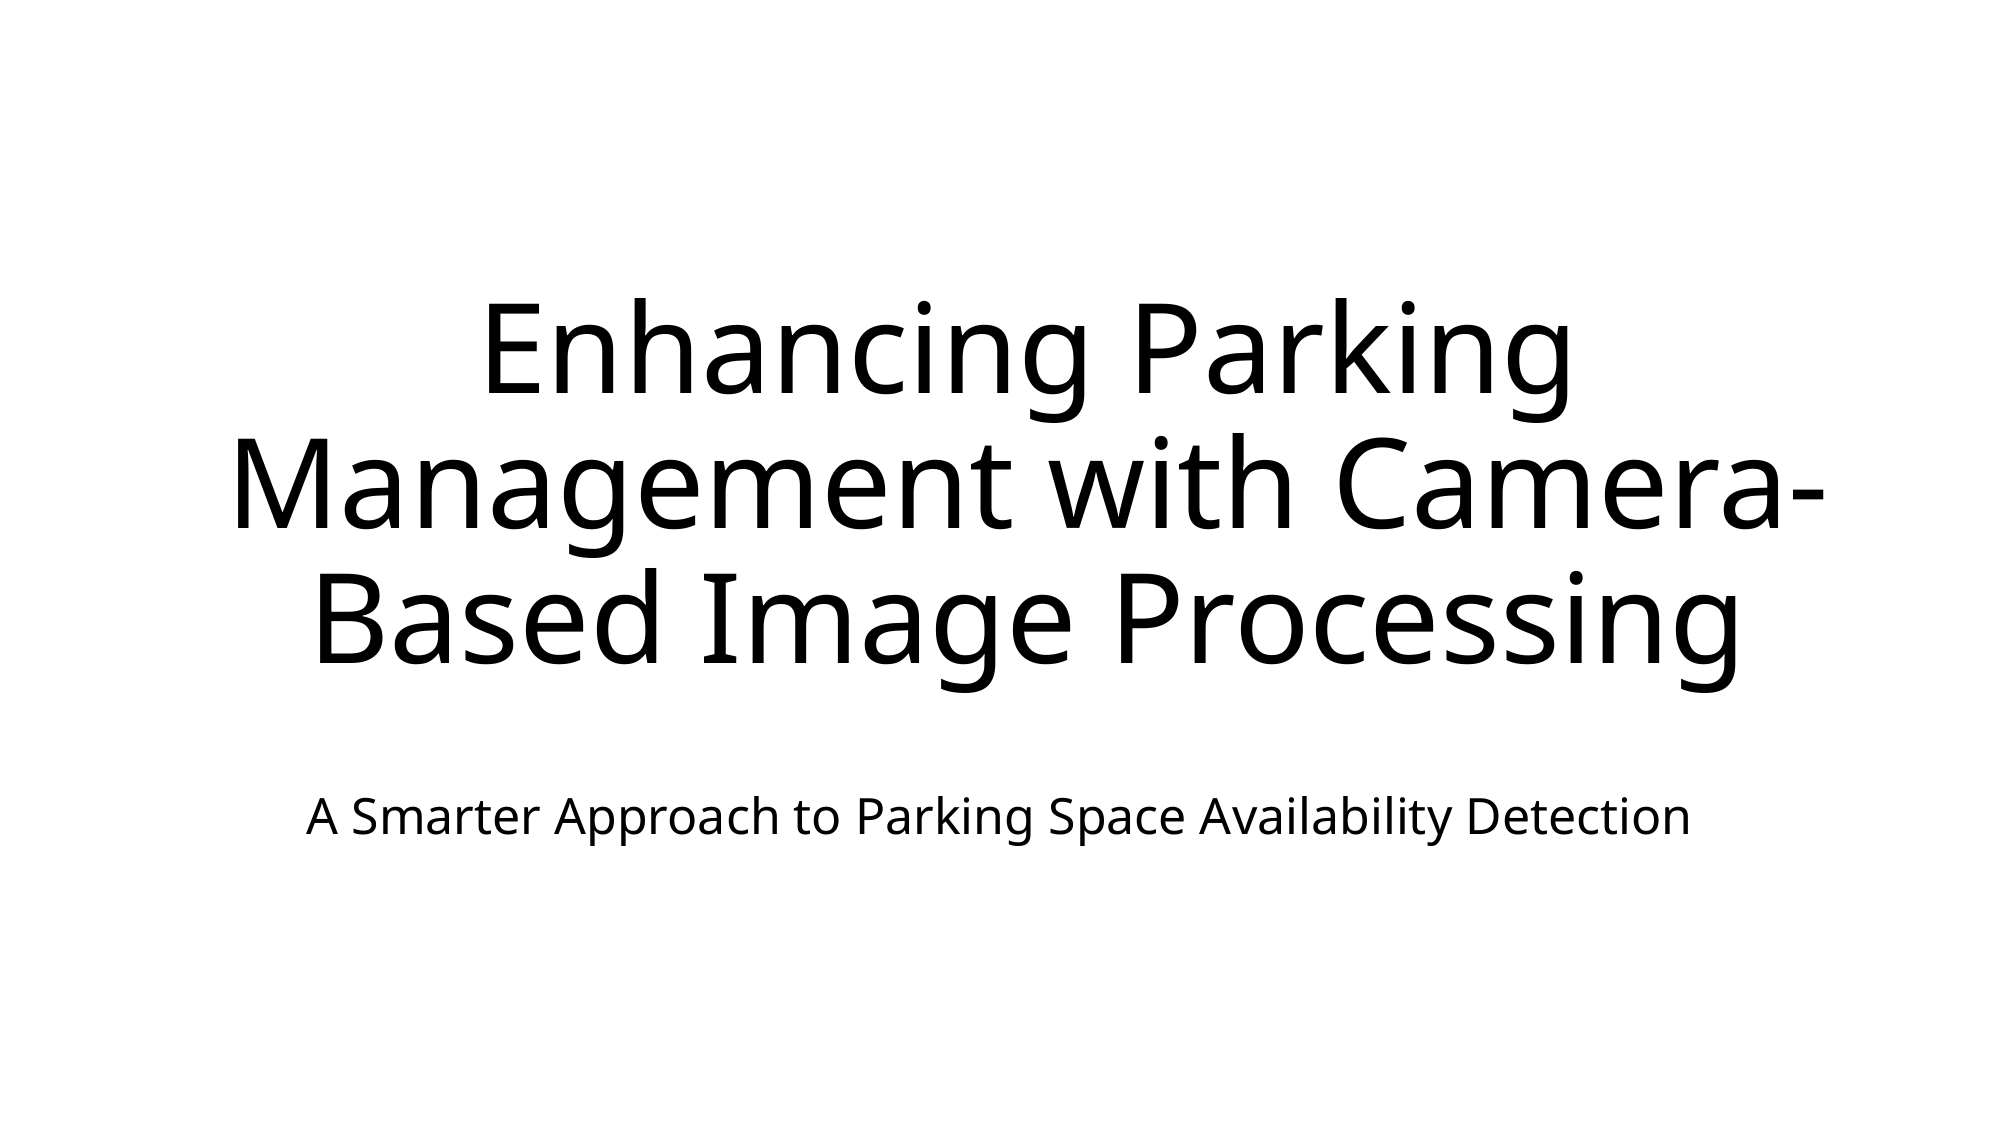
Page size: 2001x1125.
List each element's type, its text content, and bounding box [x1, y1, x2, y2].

subtitle A Smarter Approach to Parking Space Availability Detection [249, 783, 1750, 1056]
title Enhancing Parking Management with Camera-Based Image Processing [127, 265, 1929, 699]
